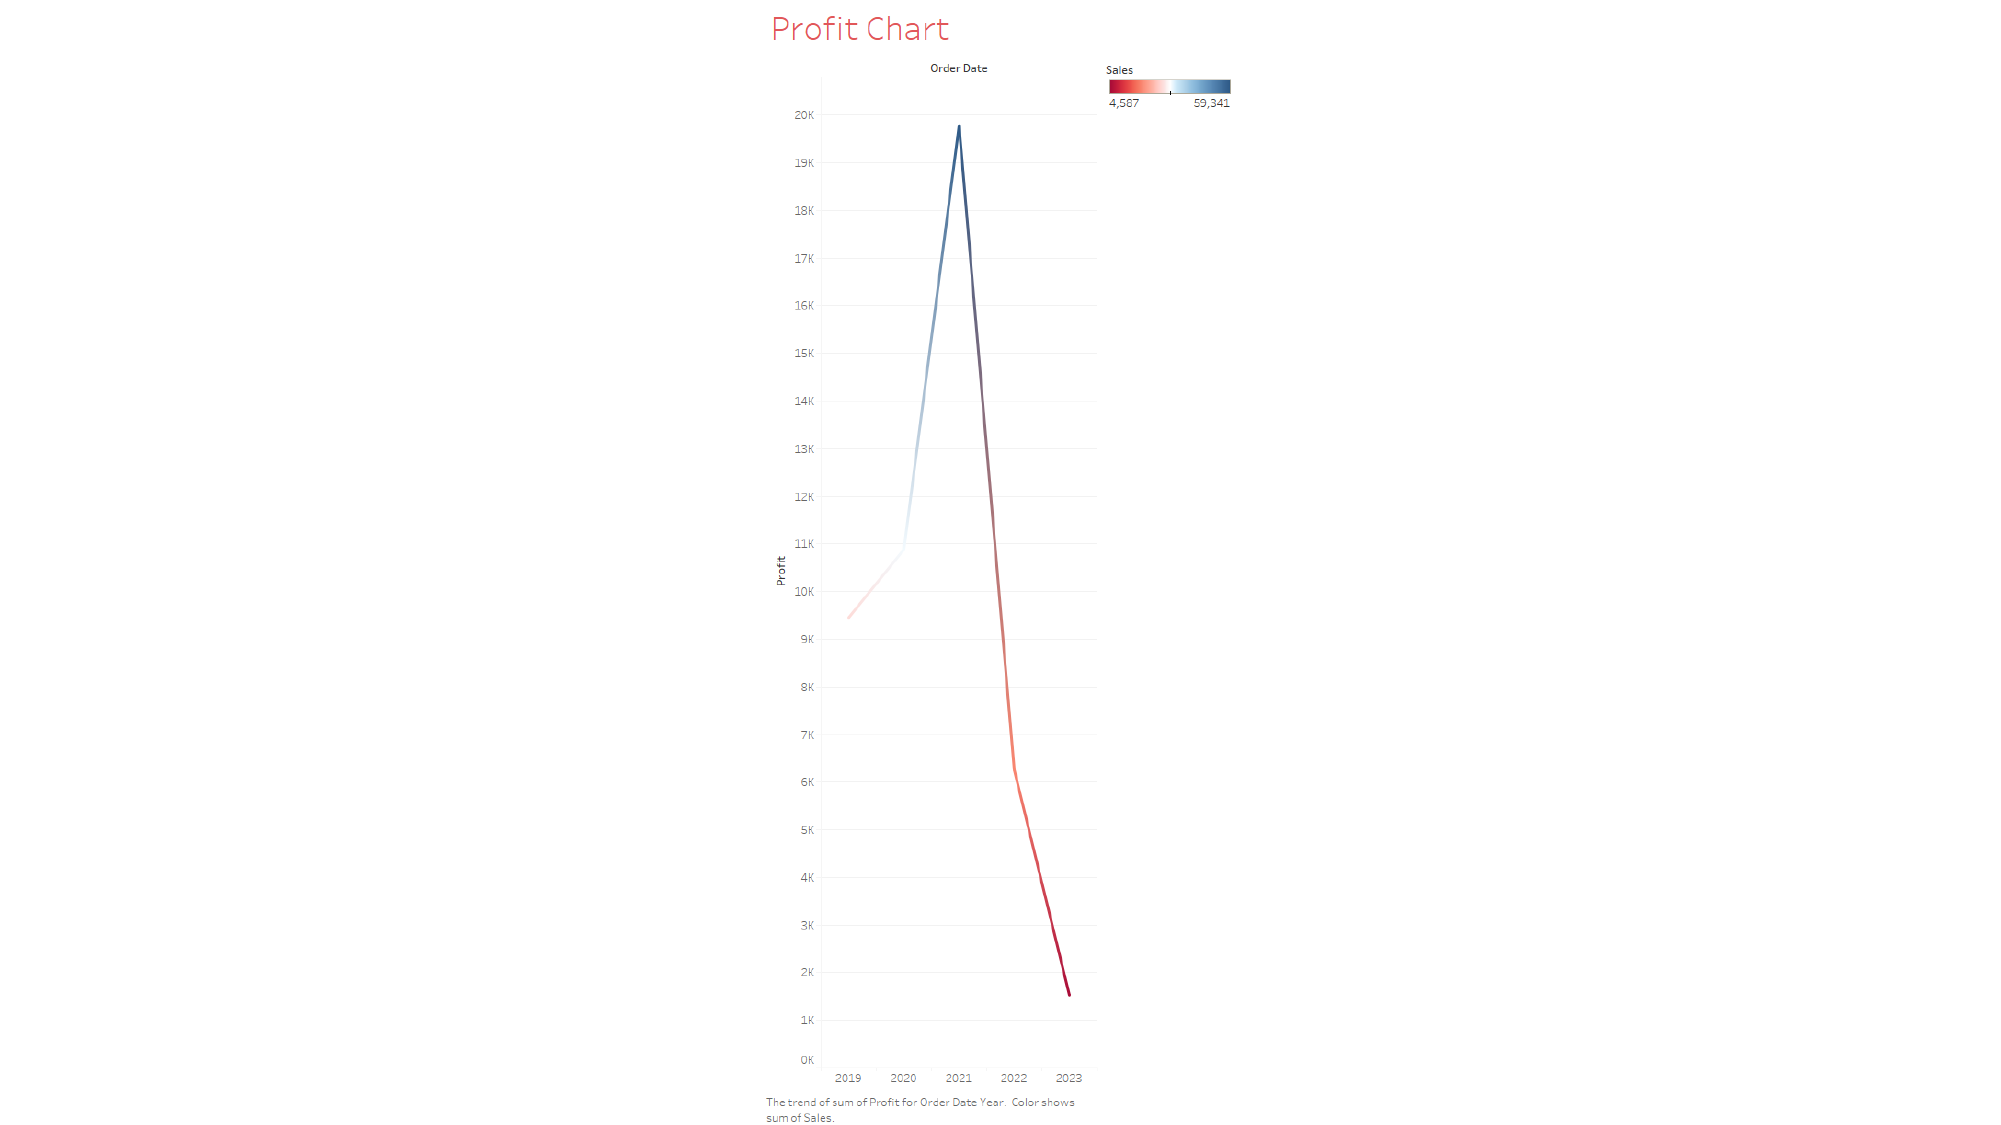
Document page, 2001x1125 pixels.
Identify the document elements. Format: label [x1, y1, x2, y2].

picture [765, 0, 1234, 1125]
